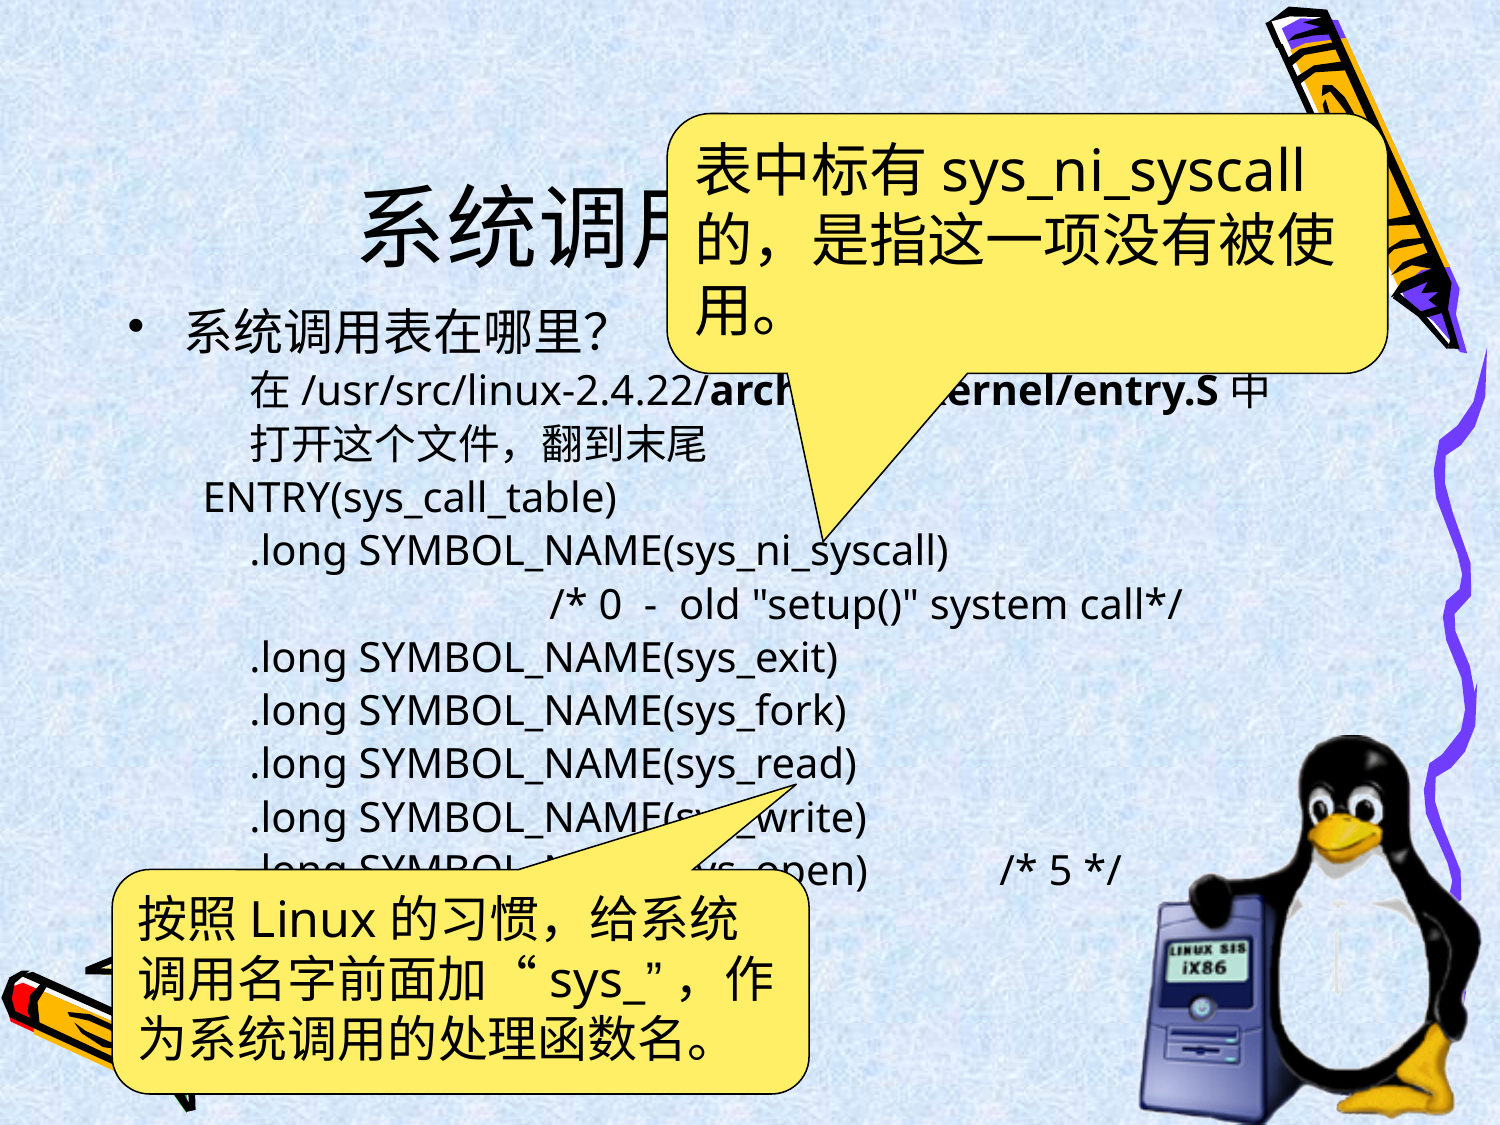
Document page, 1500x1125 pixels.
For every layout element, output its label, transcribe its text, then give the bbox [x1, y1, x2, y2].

title 系统调用的细节 [112, 24, 1240, 288]
text_box 按照Linux的习惯，给系统调用名字前面加“sys_”，作为系统调用的处理函数名。 [112, 784, 810, 1094]
picture [0, 0, 1500, 1125]
list 系统调用表在哪里？ 在/usr/src/linux-2.4.22/arch/i386/kernel/entry.S中 打开这个文件，翻到末尾 ENTRY(sys_call_table) .long SYMBOL_NAME(sys_ni_syscall) /* 0 - old "setup()" system call*/ .long SYMBOL_NAME(sys_exit) .long SYMBOL_NAME(sys_fork) .long SYMBOL_NAME(sys_read) .long SYMBOL_NAME(sys_write) .long SYMBOL_NAME(sys_open) /* 5 */ …… [112, 299, 1375, 1047]
text_box 表中标有sys_ni_syscall的，是指这一项没有被使用。 [667, 113, 1388, 542]
